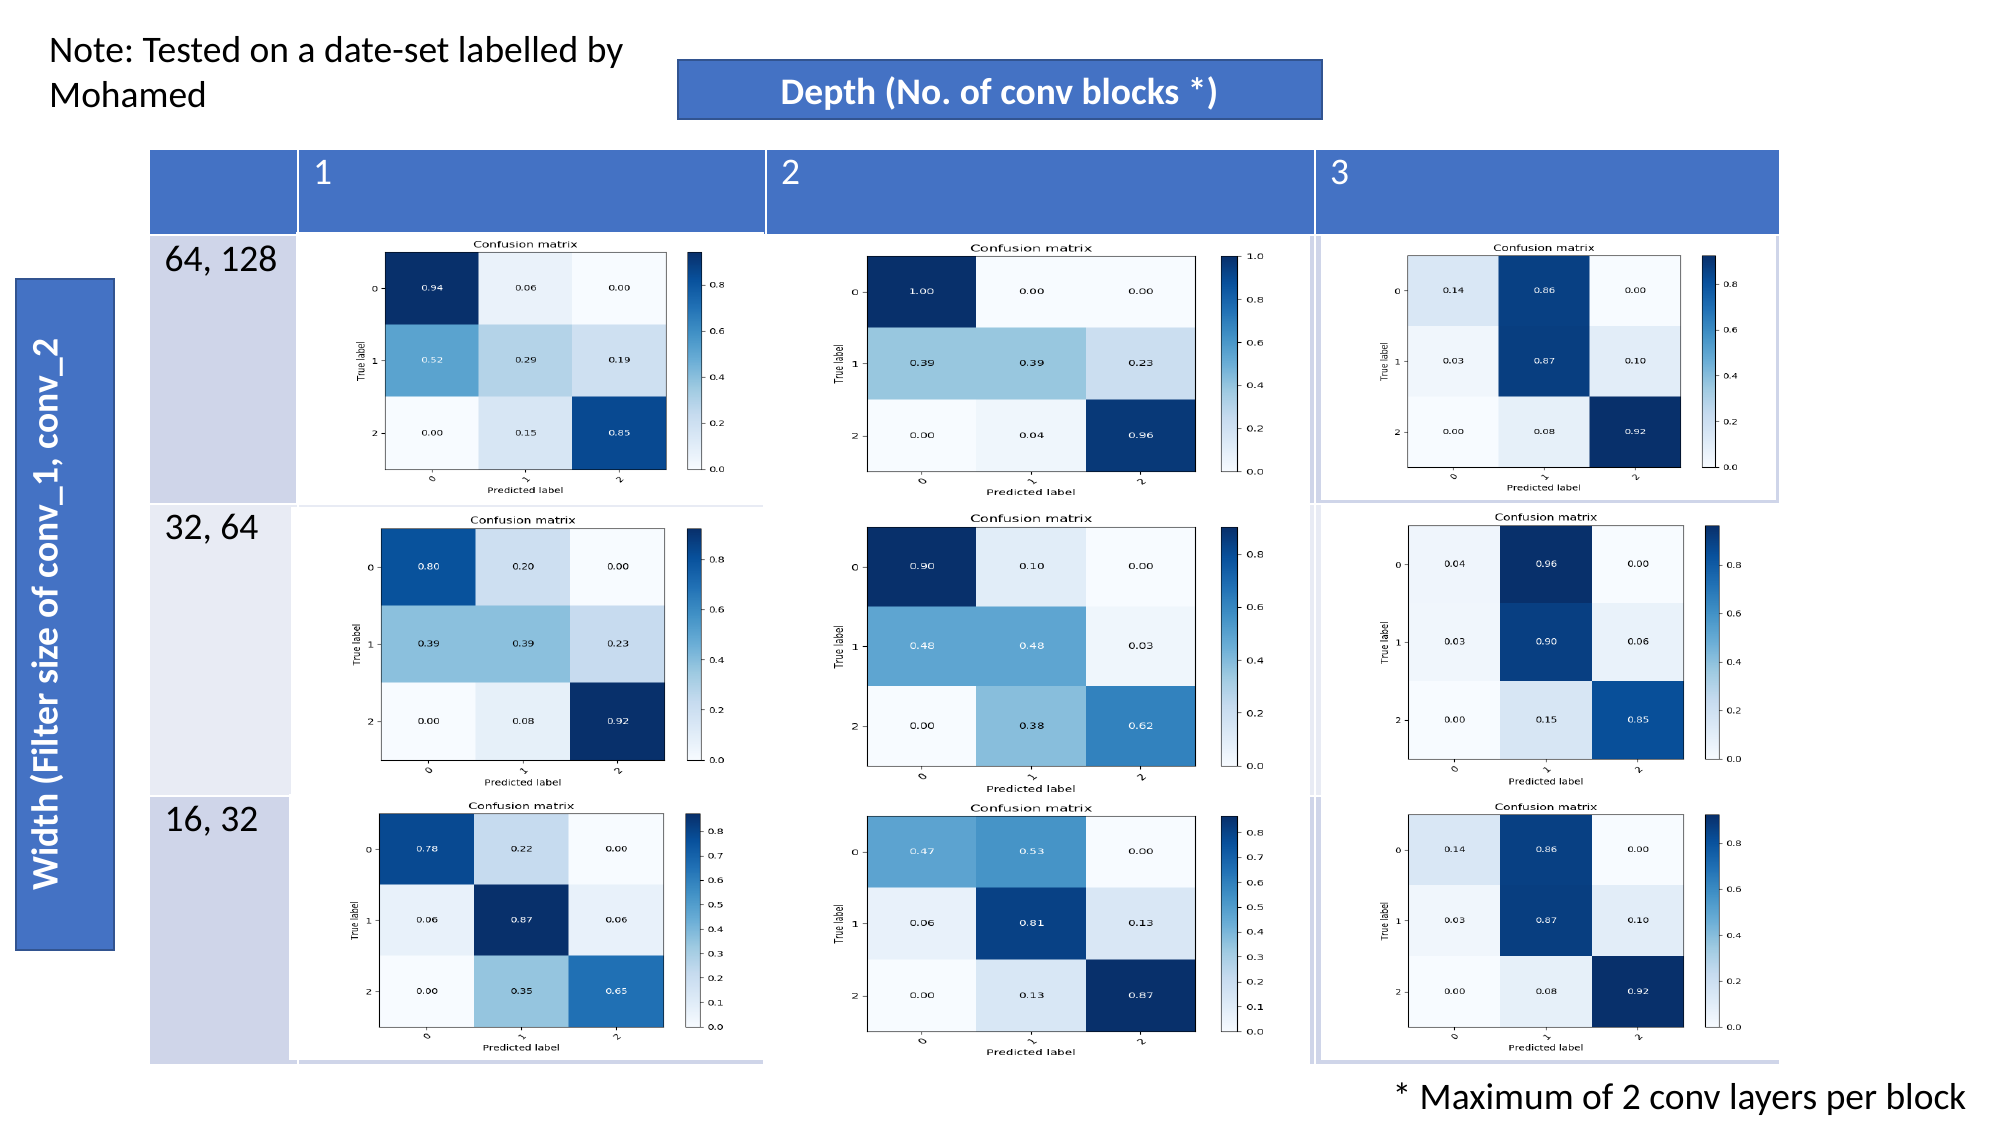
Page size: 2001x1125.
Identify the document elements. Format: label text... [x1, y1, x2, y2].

table_cell [299, 1060, 763, 1064]
table_header 3 [1316, 150, 1779, 234]
table_cell [1316, 236, 1779, 503]
text_box * Maximum of 2 conv layers per block [1377, 1064, 2000, 1125]
text_box Depth (No. of conv blocks *) [679, 59, 1323, 120]
table_cell [1316, 797, 1779, 1064]
table_header 1 [299, 150, 765, 234]
table_cell 16, 32 [150, 797, 297, 1064]
table_cell 64, 128 [150, 236, 296, 503]
picture [1321, 504, 1780, 1060]
table_cell 32, 64 [150, 505, 297, 795]
table_cell [1310, 505, 1314, 795]
table_cell [1310, 236, 1314, 503]
picture [289, 232, 1310, 1065]
text_box Note: Tested on a date-set labelled by Mohamed [34, 17, 679, 123]
table_cell [1316, 505, 1321, 795]
table_header [150, 150, 297, 234]
picture [1321, 236, 1776, 500]
text_box Width (Filter size of conv_1, conv_2 [15, 278, 115, 951]
table_header 2 [767, 150, 1314, 234]
table_cell [1310, 797, 1314, 1064]
